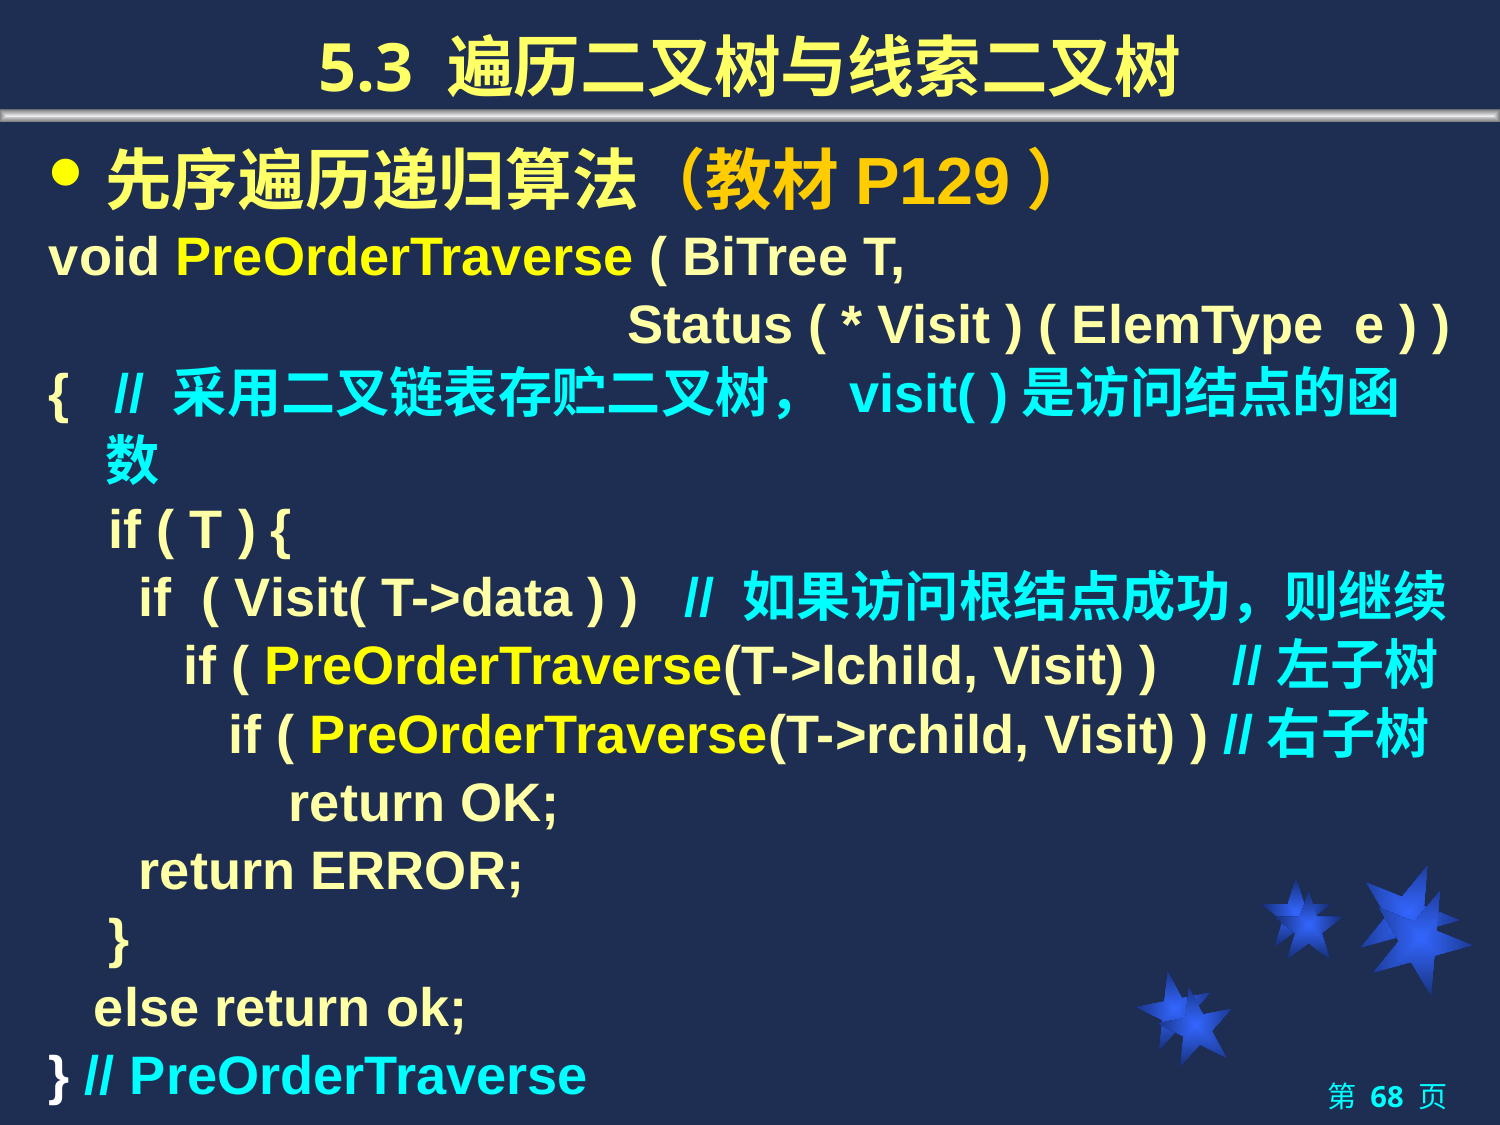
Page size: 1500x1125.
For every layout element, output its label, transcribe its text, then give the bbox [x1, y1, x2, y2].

slide_number 第 68 页 [1067, 1072, 1463, 1125]
list 先序遍历递归算法（教材P129） void PreOrderTraverse ( BiTree T, Status ( * Visit ) ( ElemType e ) ) { // 采用二叉链表存贮二叉树， visit( )是访问结点的函数 if ( T ) { if ( Visit( T->data ) ) // 如果访问根结点成功，则继续 if ( PreOrderTraverse(T->lchild, Visit) ) //左子树 if ( PreOrderTraverse(T->rchild, Visit) ) //右子树 return OK; return ERROR; } else return ok; } // PreOrderTraverse [33, 126, 1467, 1072]
title 5.3 遍历二叉树与线索二叉树 [0, 0, 1500, 113]
